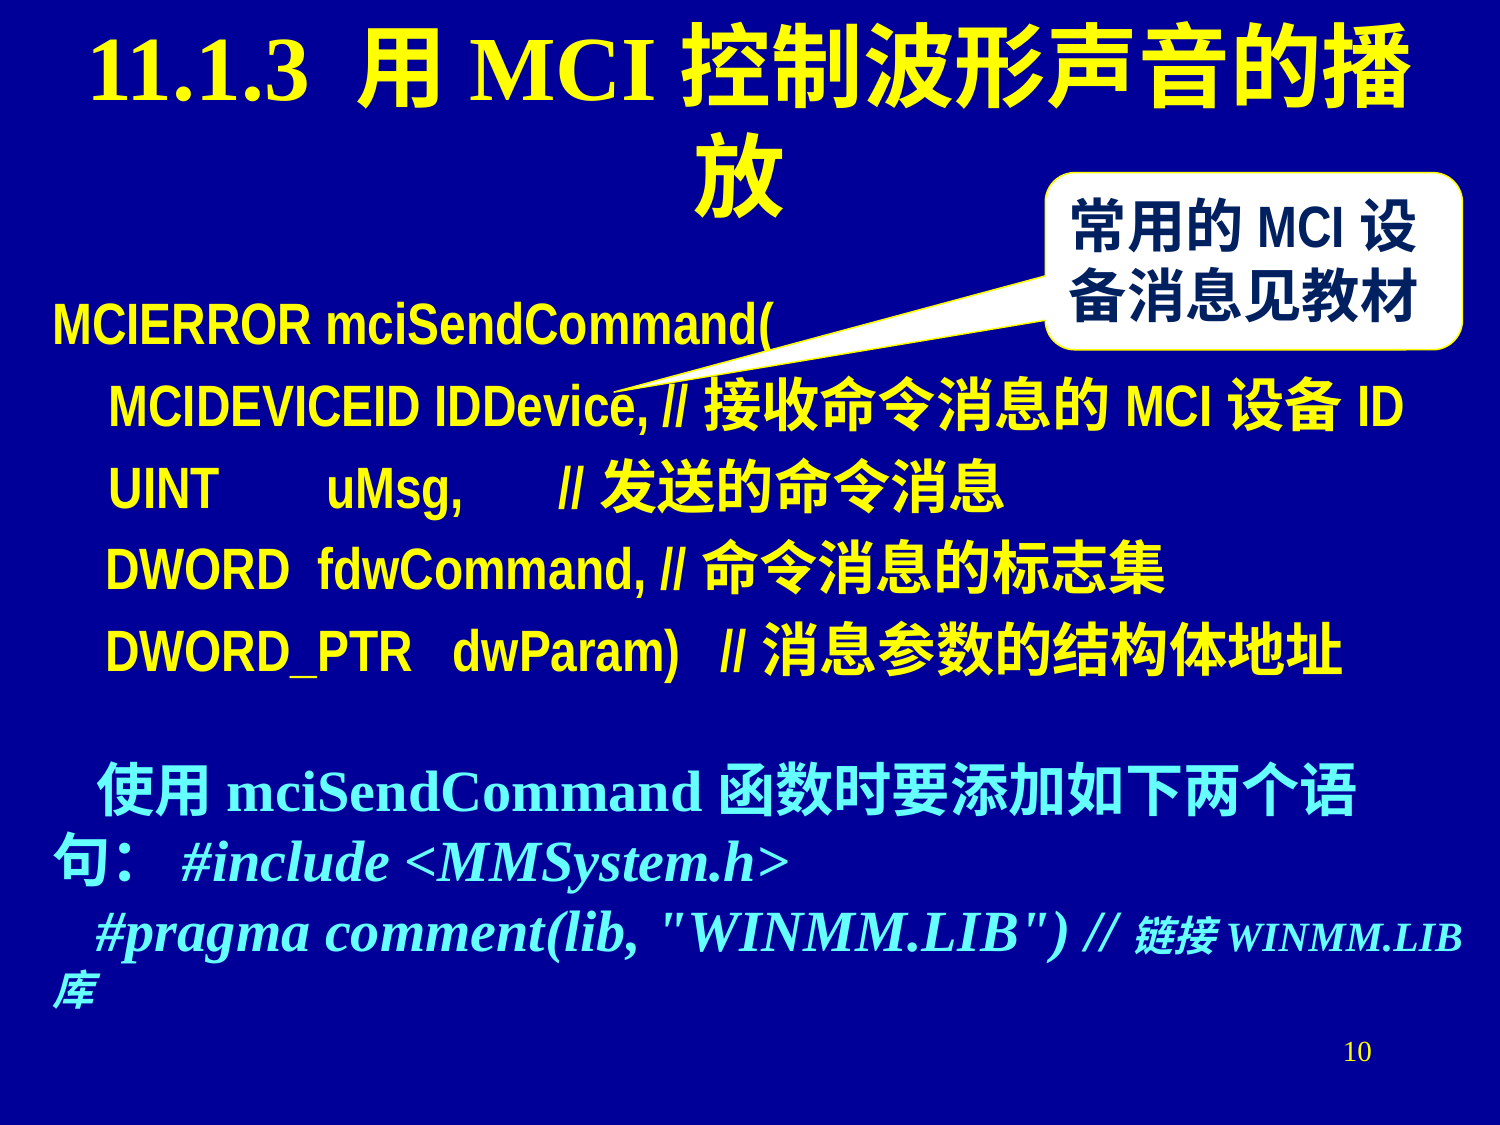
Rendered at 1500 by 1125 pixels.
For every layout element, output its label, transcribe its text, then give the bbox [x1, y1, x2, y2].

list MCIERROR mciSendCommand( MCIDEVICEID IDDevice, //接收命令消息的MCI设备ID UINT uMsg, //发送的命令消息 DWORD fdwCommand, //命令消息的标志集 DWORD_PTR dwParam) //消息参数的结构体地址 [37, 278, 1425, 717]
text_box 使用mciSendCommand函数时要添加如下两个语句：#include <MMSystem.h> #pragma comment(lib, "WINMM.LIB") //链接WINMM.LIB库 [37, 746, 1483, 1014]
title 11.1.3 用MCI控制波形声音的播放 [37, 37, 1463, 200]
slide_number 10 [1074, 1025, 1388, 1100]
text_box 常用的MCI设备消息见教材 [614, 172, 1463, 393]
